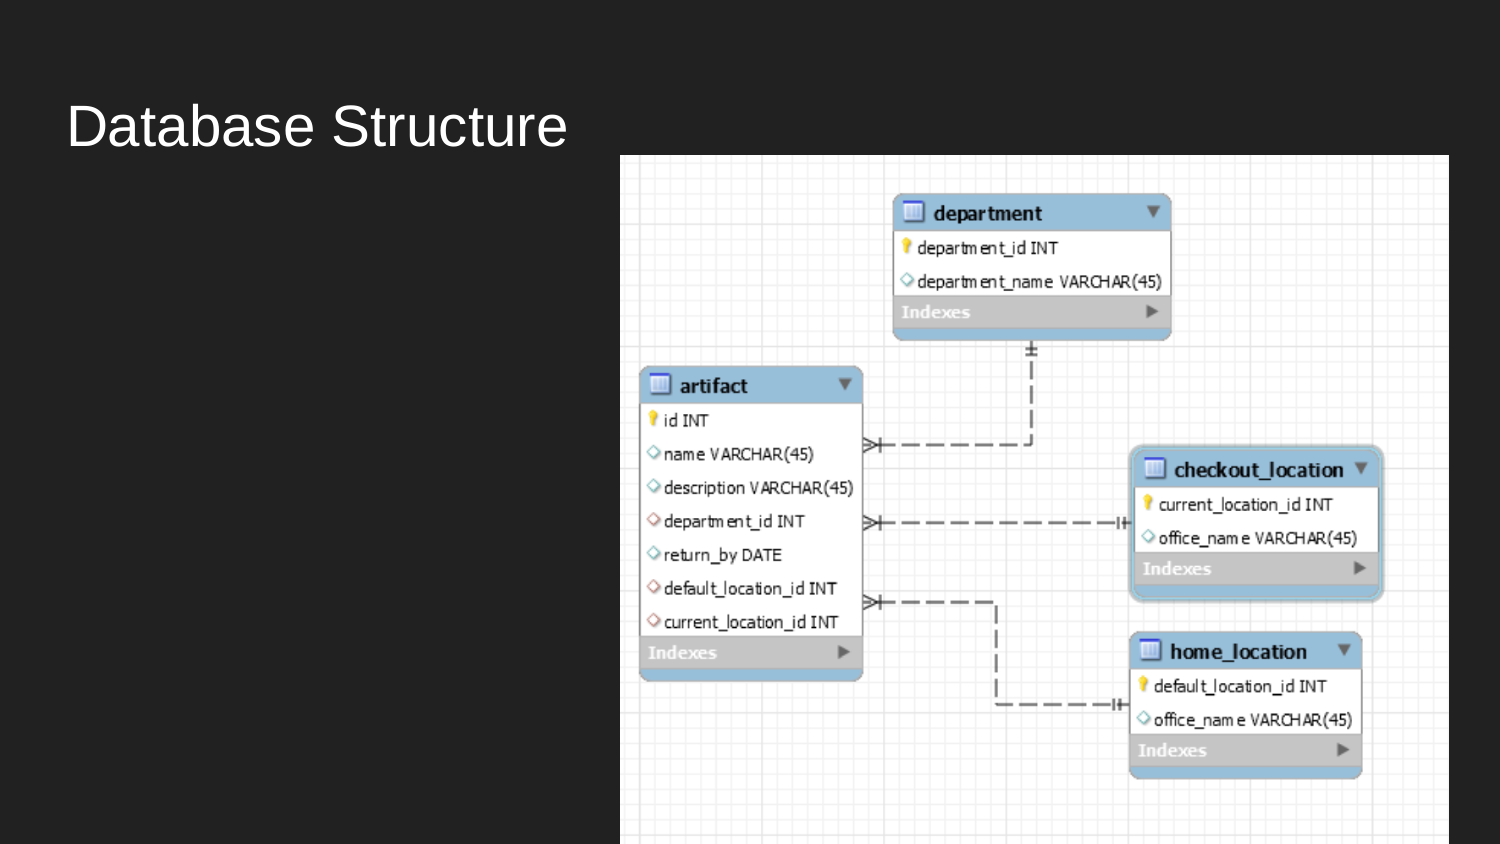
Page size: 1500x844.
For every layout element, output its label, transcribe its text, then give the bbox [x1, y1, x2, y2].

title Database Structure [51, 72, 1449, 167]
picture [620, 155, 1450, 844]
